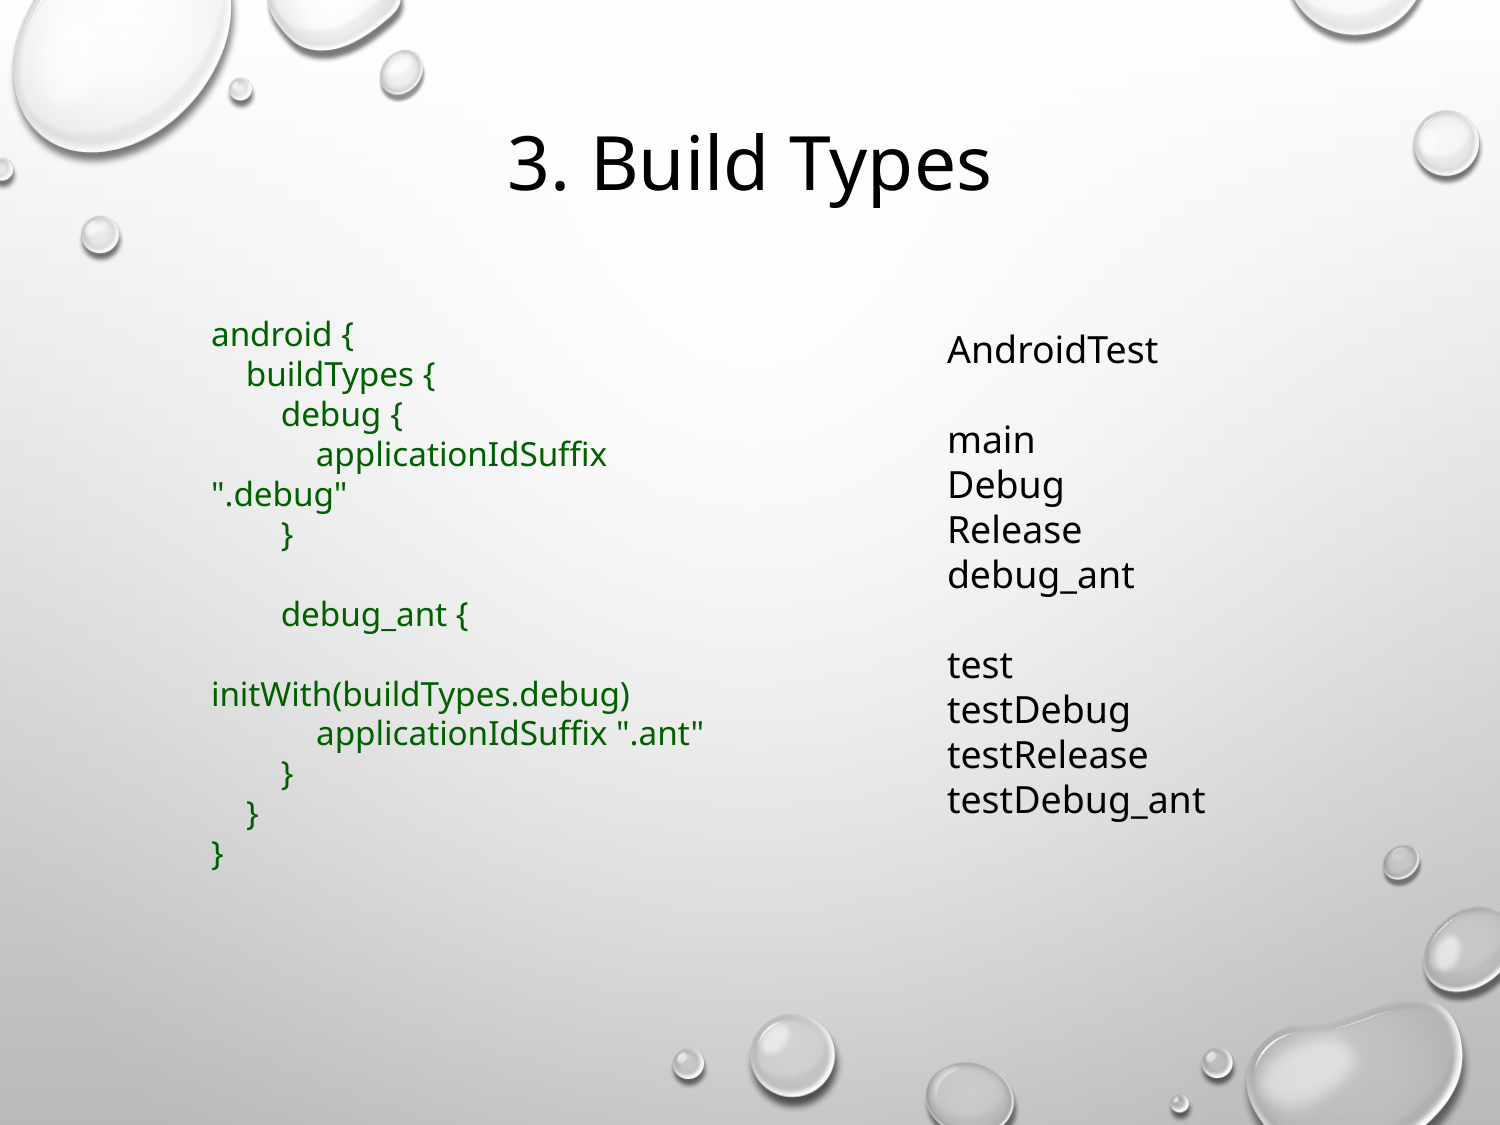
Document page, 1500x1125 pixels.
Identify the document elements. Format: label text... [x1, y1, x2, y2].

list android { buildTypes { debug { applicationIdSuffix ".debug" } debug_ant { initWith(buildTypes.debug) applicationIdSuffix ".ant" } } } [195, 266, 749, 920]
picture [0, 0, 1500, 1125]
text_box AndroidTest main Debug Release debug_ant test testDebug testRelease testDebug_ant [932, 318, 1284, 829]
title 3. Build Types [112, 101, 1388, 231]
